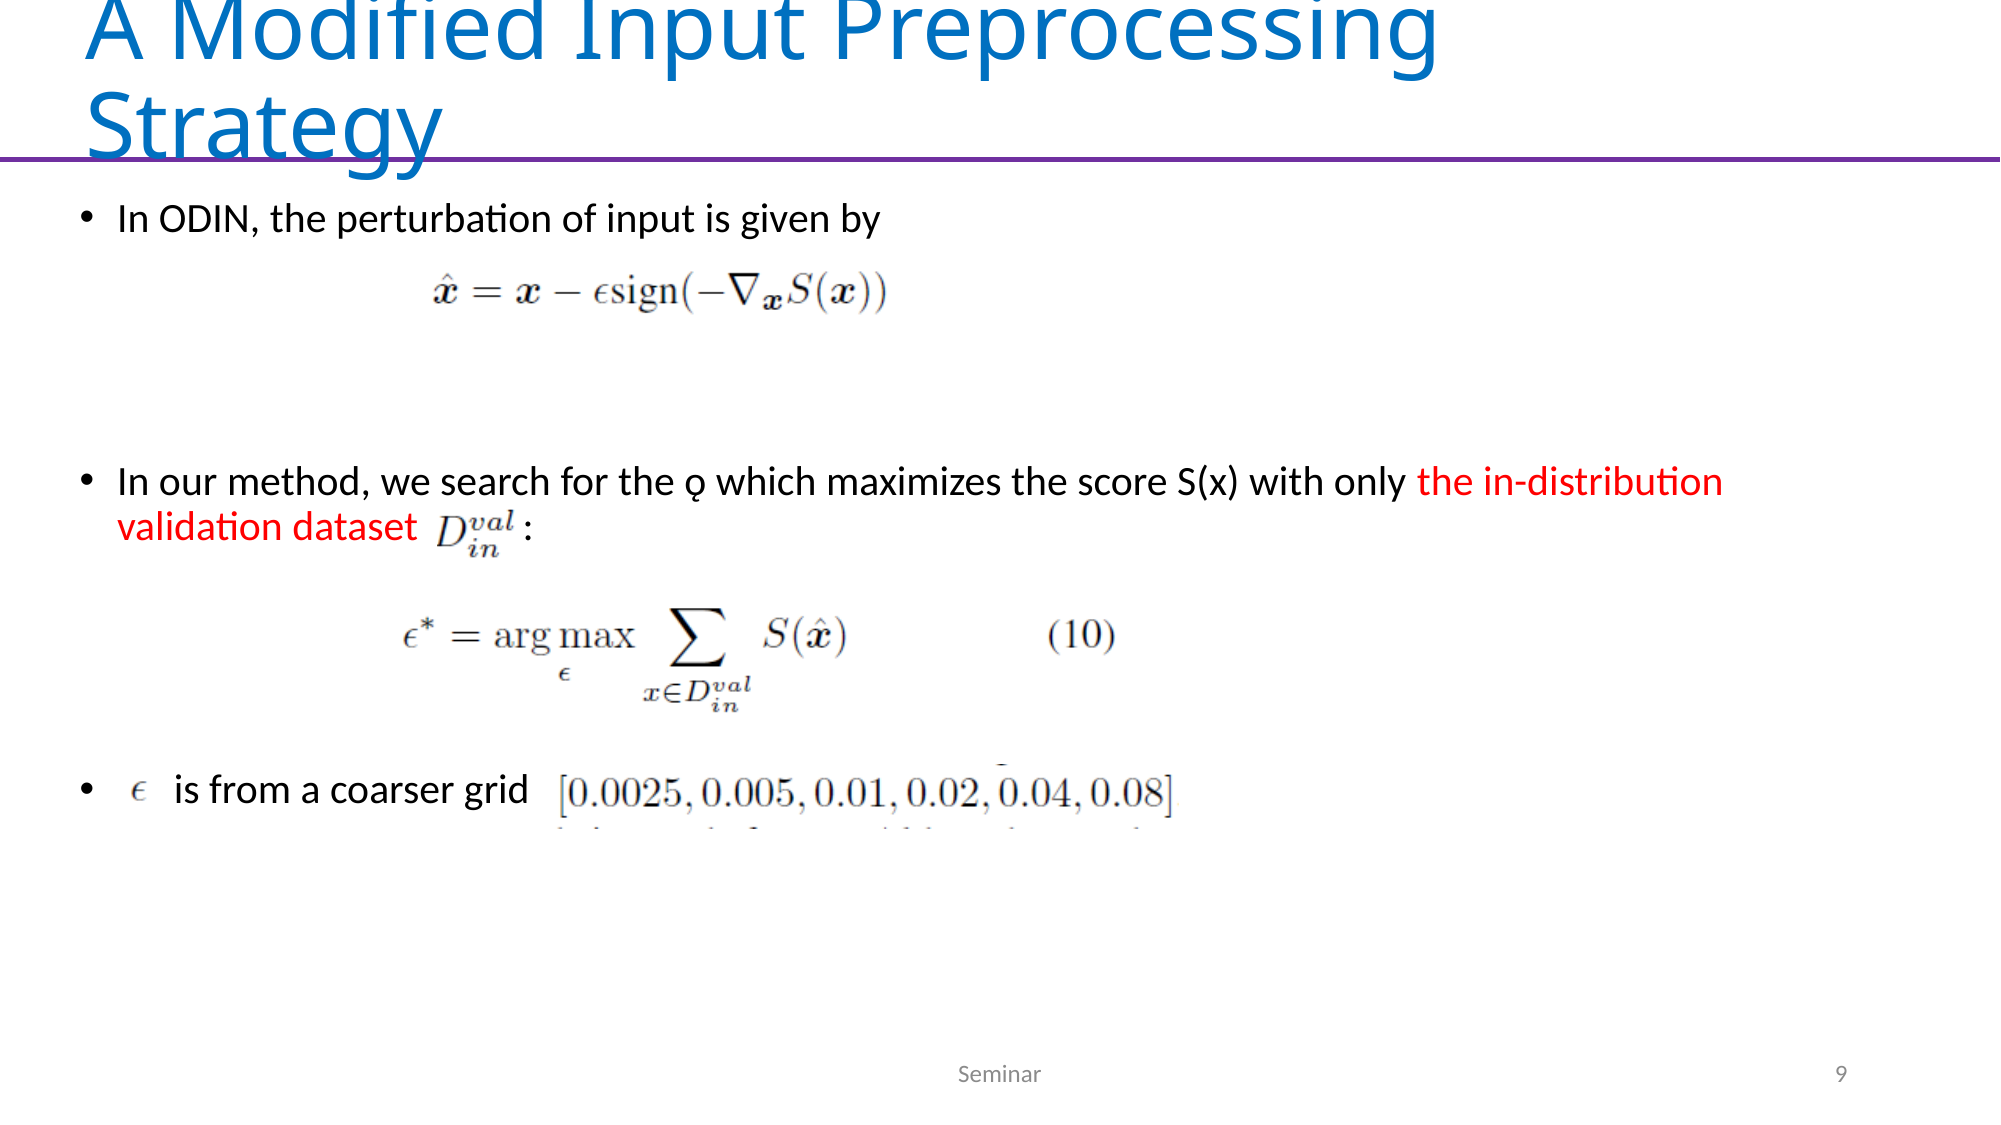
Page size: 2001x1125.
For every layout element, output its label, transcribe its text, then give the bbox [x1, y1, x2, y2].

picture [392, 596, 1126, 717]
picture [437, 499, 515, 567]
slide_number 9 [1412, 1042, 1863, 1103]
picture [127, 772, 153, 809]
title A Modified Input Preprocessing Strategy [70, 16, 1771, 143]
picture [410, 267, 915, 329]
picture [545, 764, 1179, 829]
list In ODIN, the perturbation of input is given by In our method, we search for the ǫ which maximizes the score S(x) with only the in-distribution validation dataset : is from a coarser grid [64, 188, 1879, 984]
footer Seminar [662, 1042, 1338, 1103]
